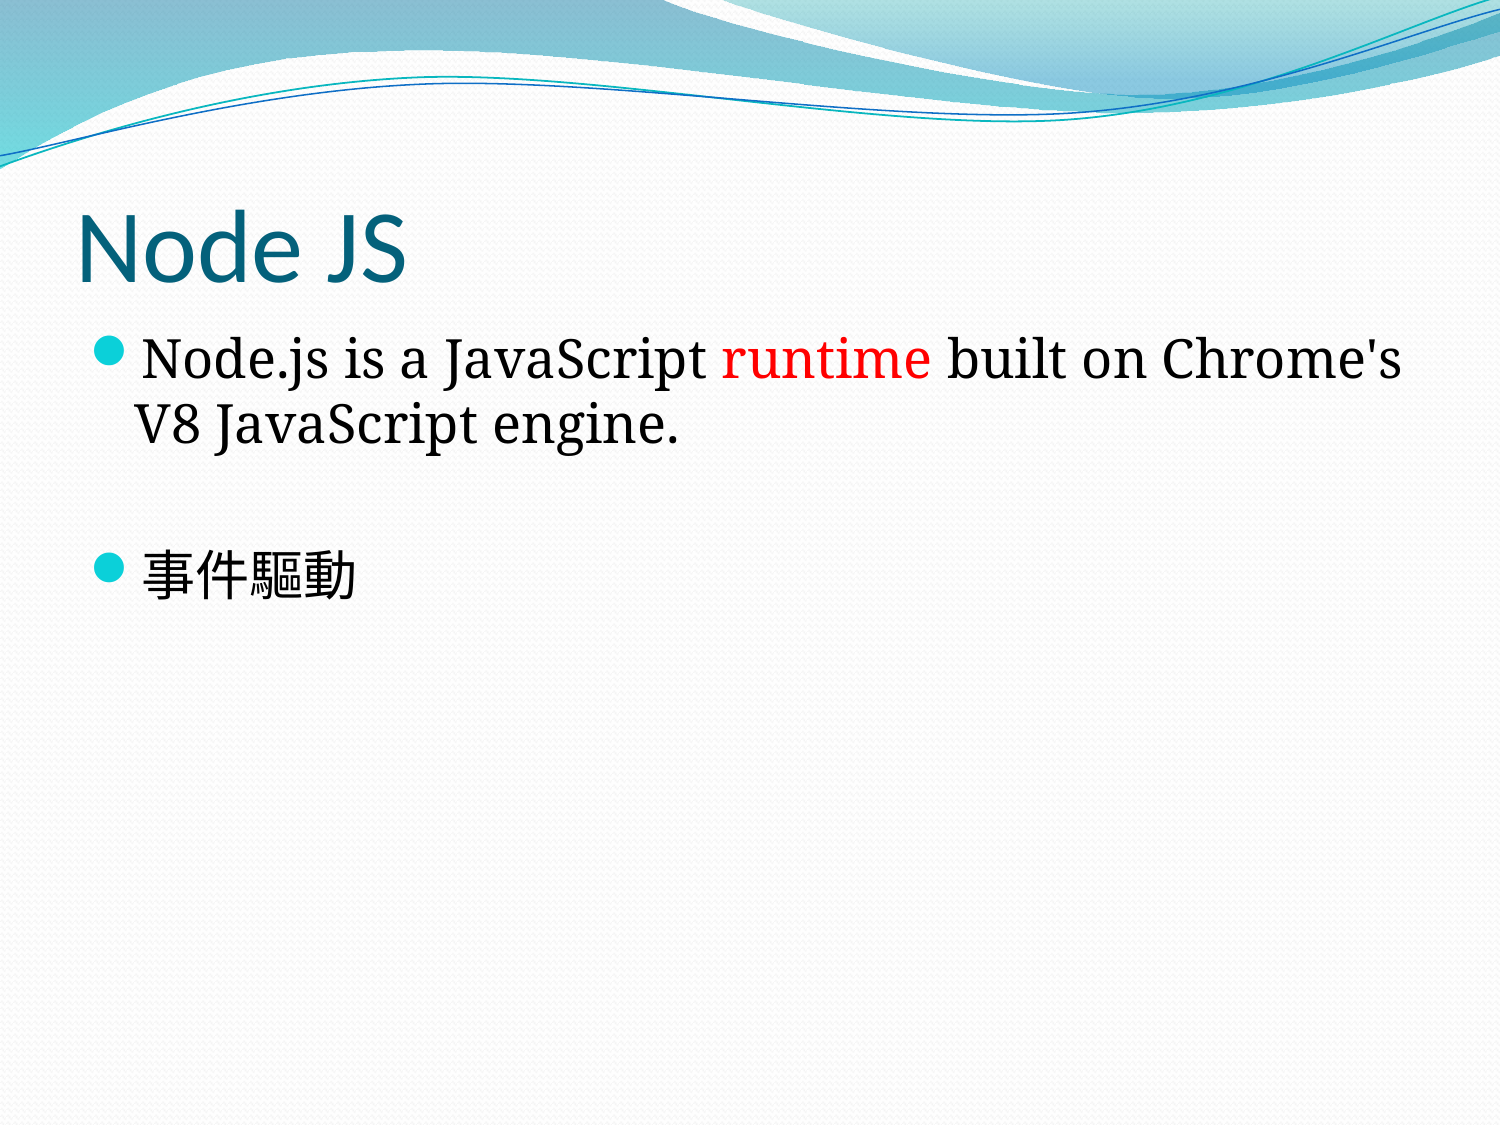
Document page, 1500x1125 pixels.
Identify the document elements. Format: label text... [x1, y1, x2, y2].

title Node JS [75, 115, 1425, 303]
list Node.js is a JavaScript runtime built on Chrome's V8 JavaScript engine. 事件驅動 [75, 317, 1425, 1038]
